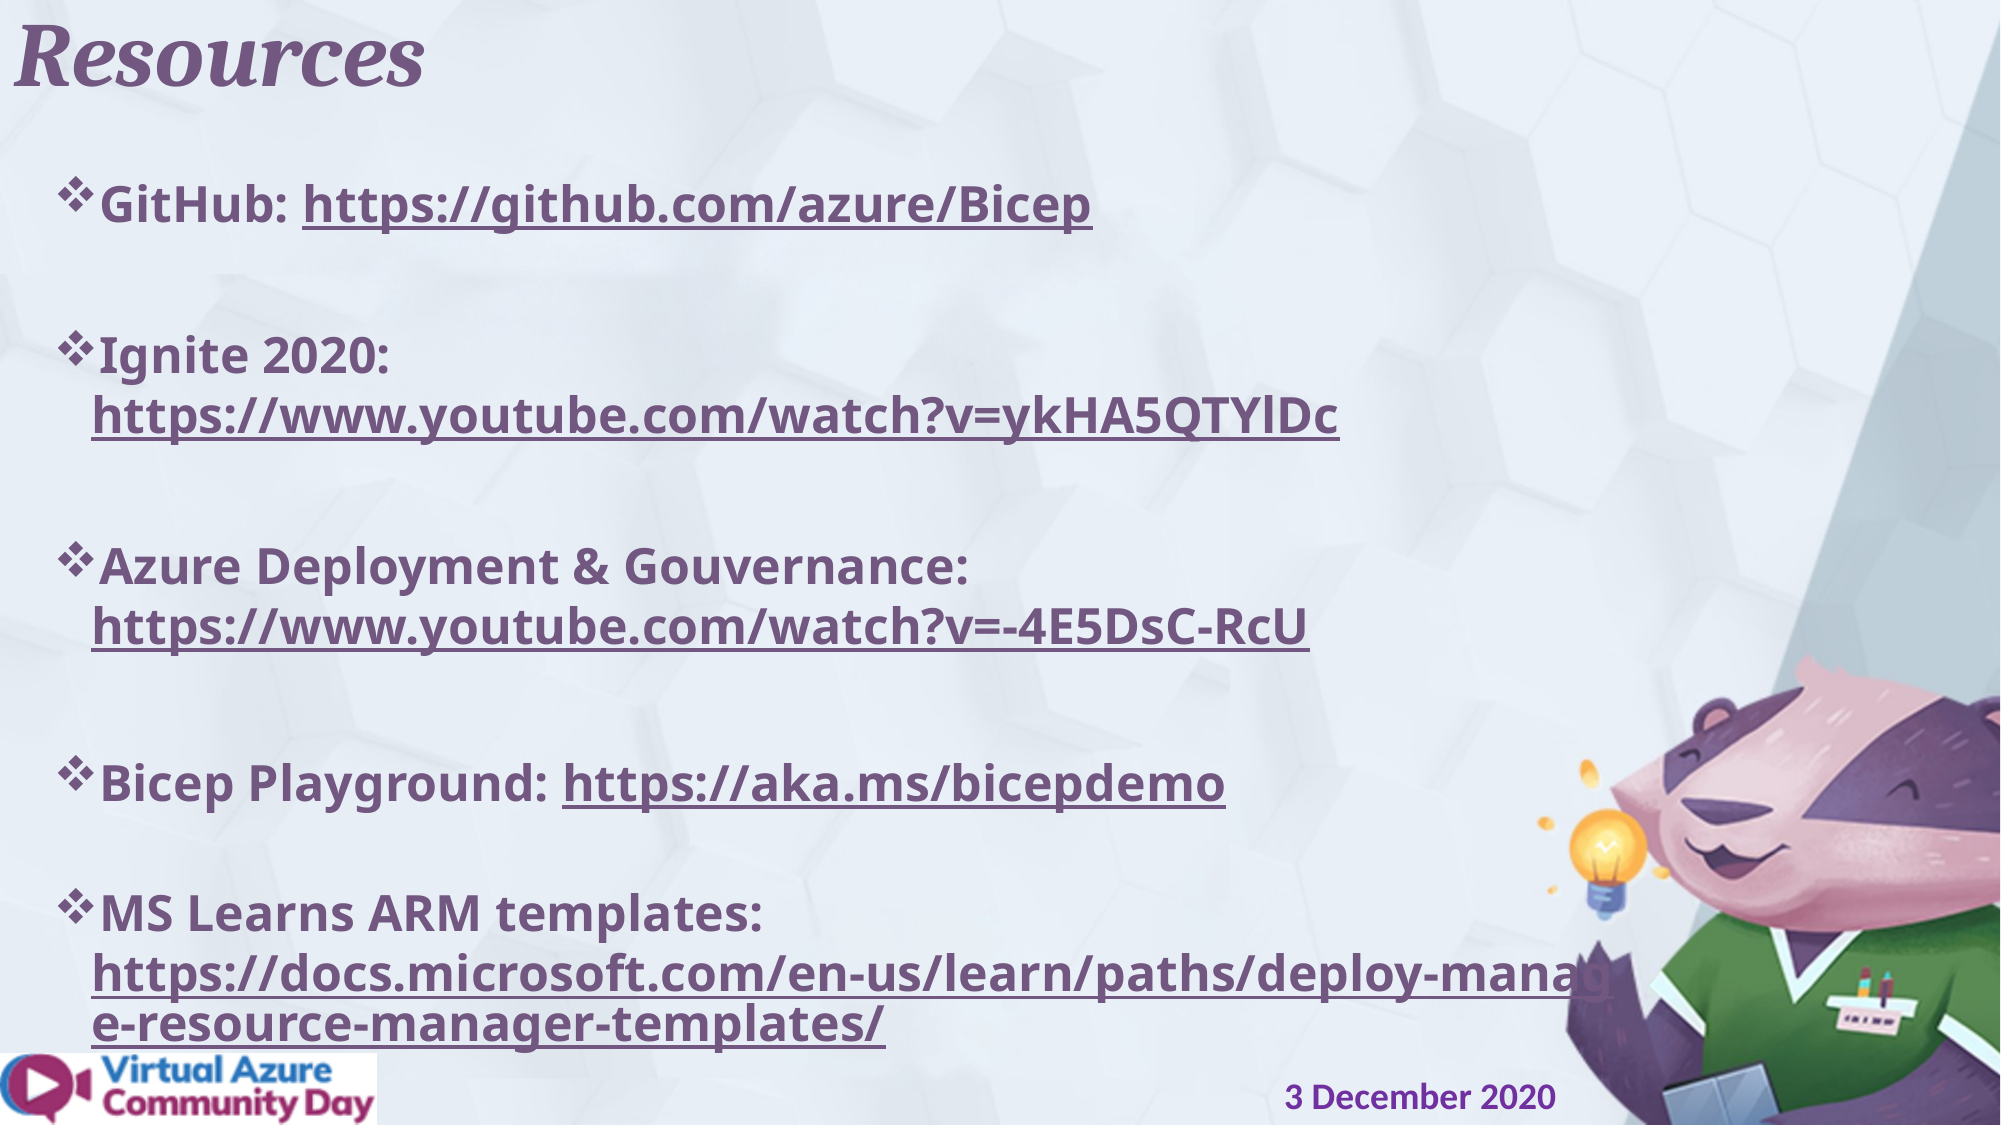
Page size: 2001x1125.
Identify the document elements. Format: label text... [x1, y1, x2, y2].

text_box 3 December 2020 [1269, 1064, 1572, 1125]
picture [0, 0, 2001, 1125]
text_box Resources [0, 0, 1725, 131]
text_box GitHub: https://github.com/azure/Bicep Ignite 2020: https://www.youtube.com/watch?v=ykHA5QTYlDc Azure Deployment & Gouvernance: https://www.youtube.com/watch?v=-4E5DsC-RcU Bicep Playground: https://aka.ms/bicepdemo MS Learns ARM templates: https://docs.microsoft.com/en-us/learn/paths/deploy-manage-resource-manager-templates/ [38, 165, 1634, 880]
